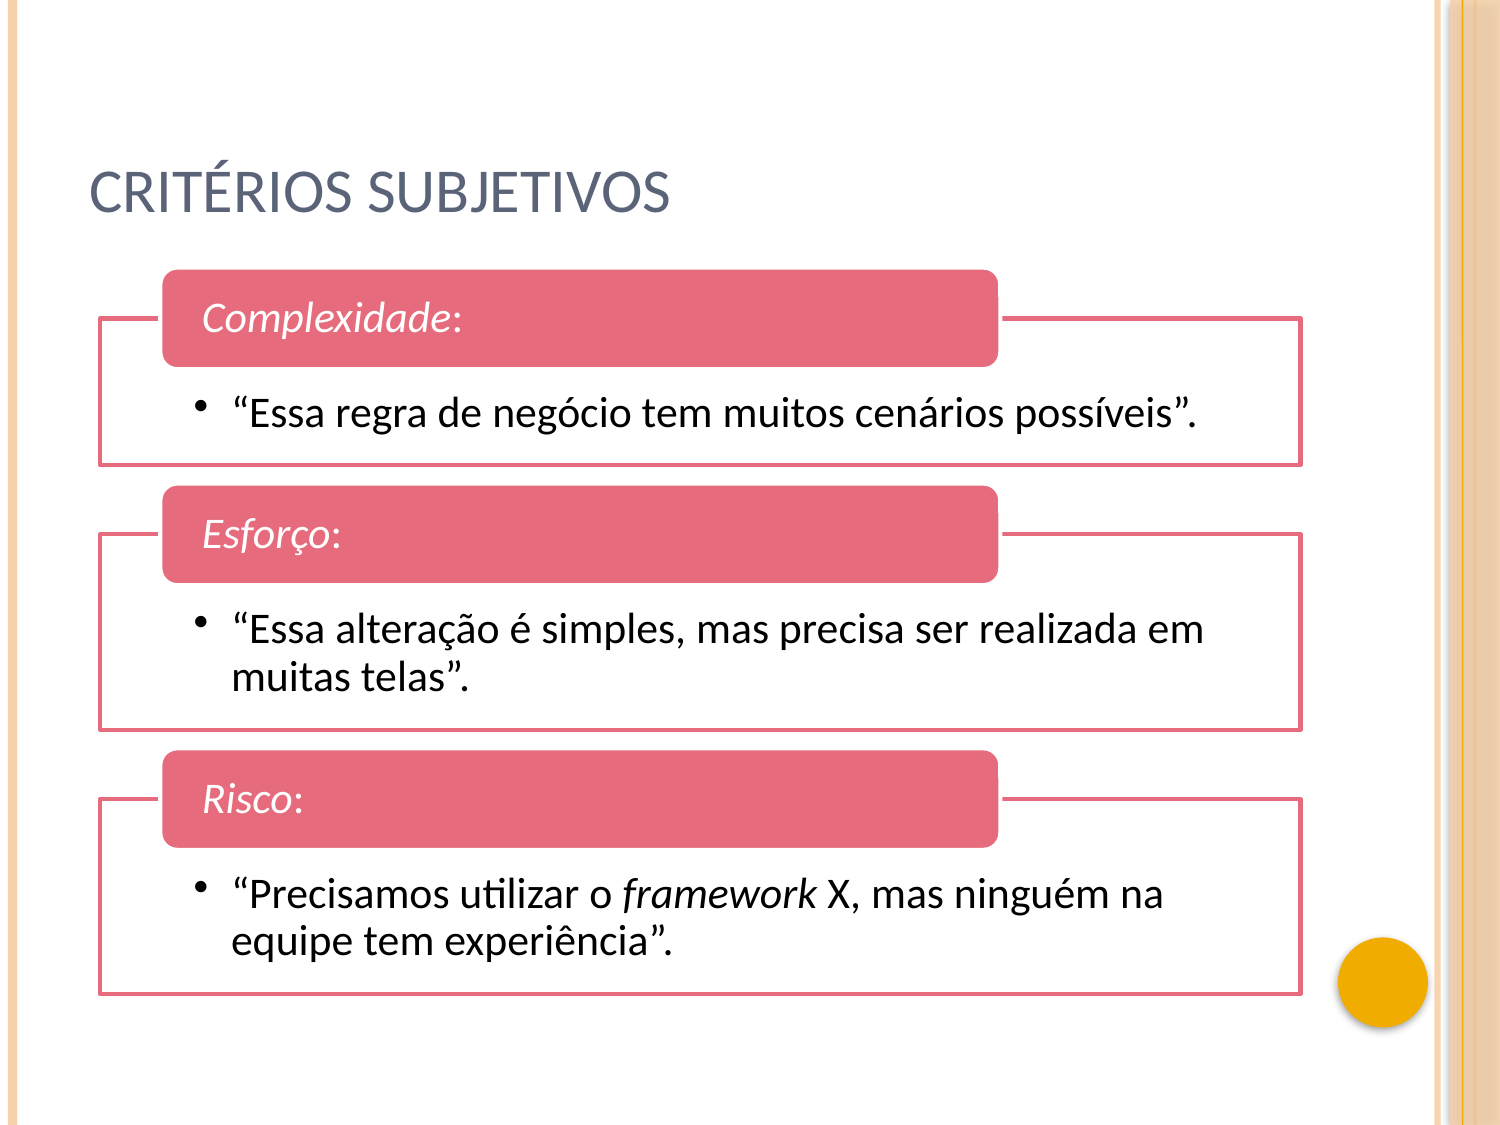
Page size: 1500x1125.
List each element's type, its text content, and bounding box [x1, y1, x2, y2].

title Critérios subjetivos [75, 45, 1300, 233]
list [99, 261, 1301, 1001]
